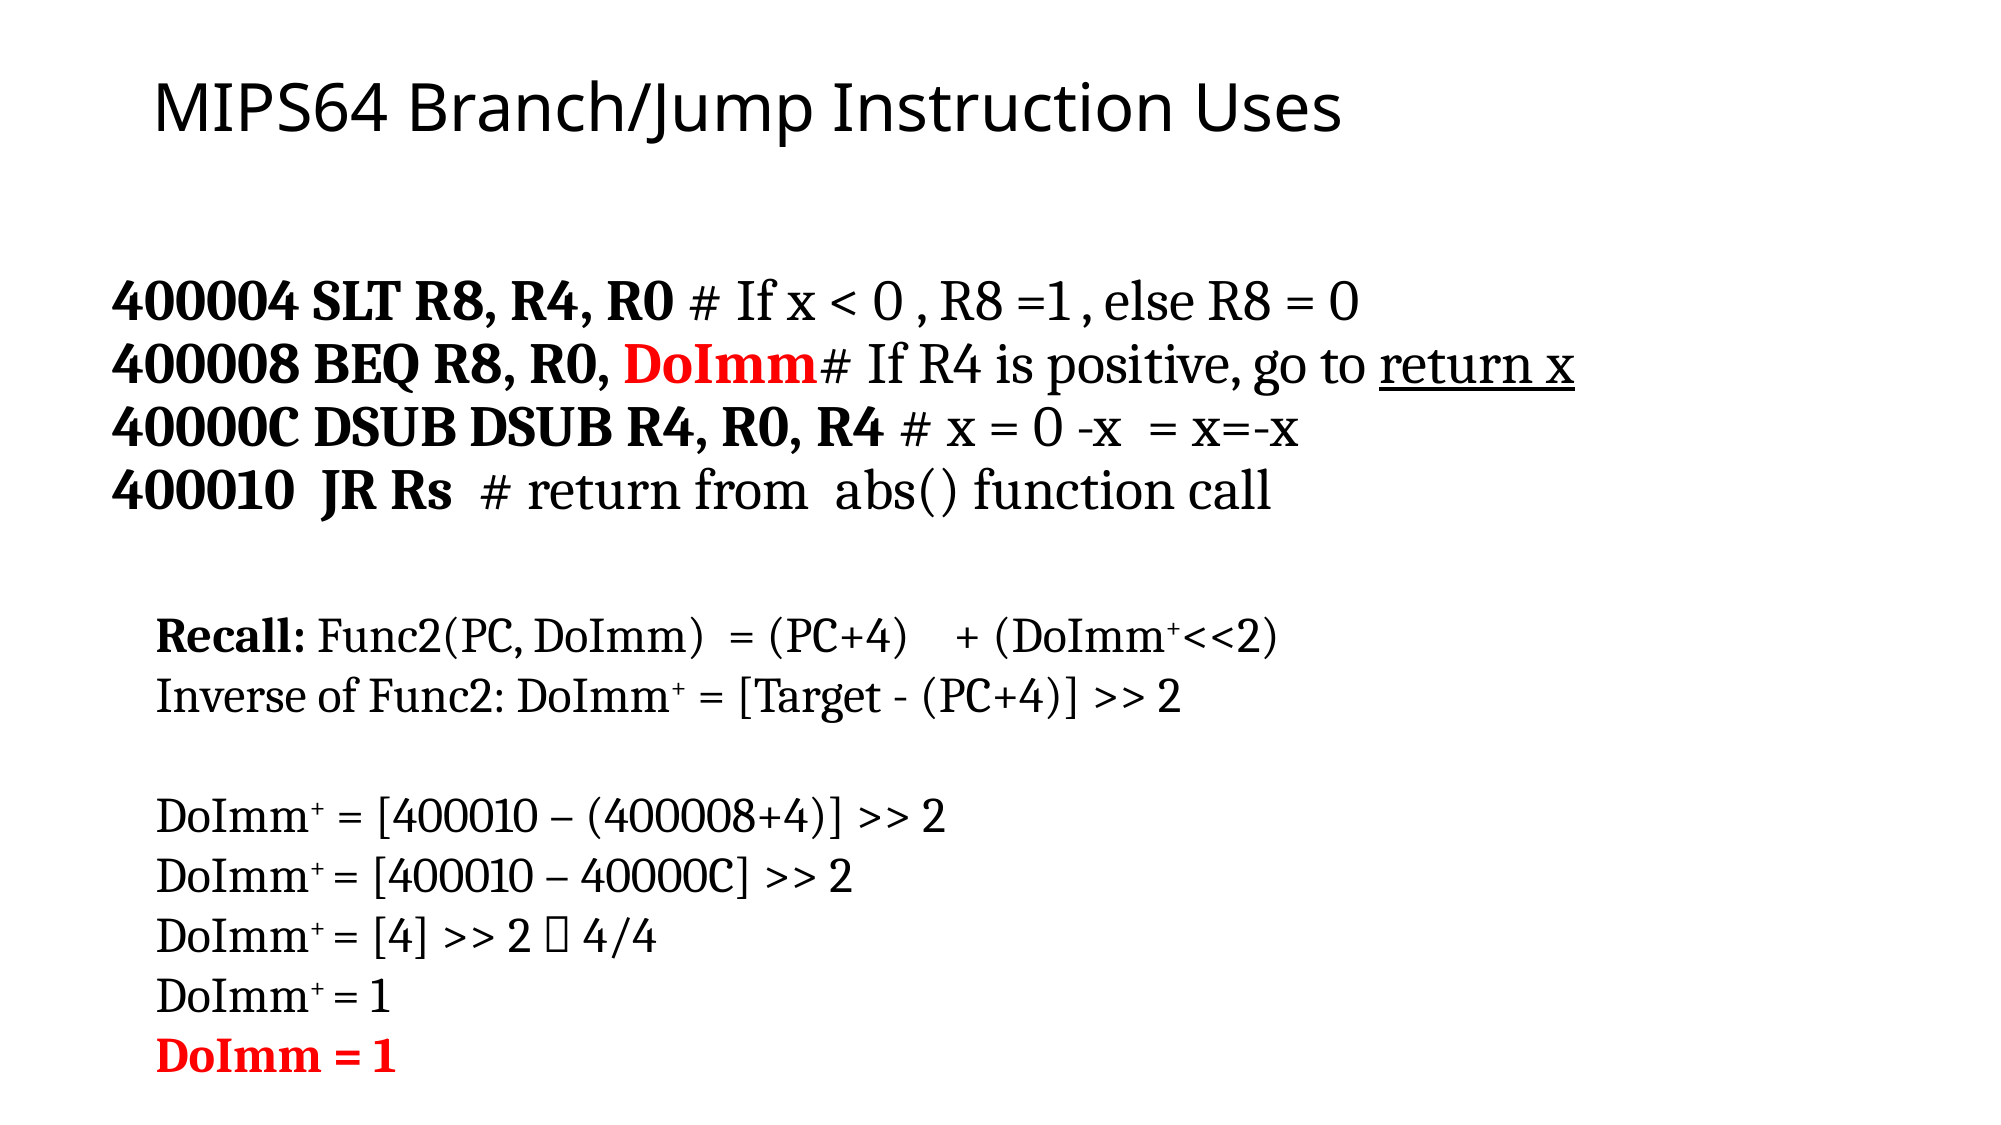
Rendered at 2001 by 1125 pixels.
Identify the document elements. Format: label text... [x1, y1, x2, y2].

text_box Recall: Func2(PC, DoImm) = (PC+4) + (DoImm+<<2) Inverse of Func2: DoImm+ = [Target - (PC+4)] >> 2 DoImm+ = [400010 – (400008+4)] >> 2 DoImm+ = [400010 – 40000C] >> 2 DoImm+ = [4] >> 2  4/4 DoImm+ = 1 DoImm = 1 [140, 594, 1486, 1125]
title MIPS64 Branch/Jump Instruction Uses [137, 59, 1863, 161]
text_box 400004 SLT R8, R4, R0 # If x < 0 , R8 =1 , else R8 = 0 400008 BEQ R8, R0, DoImm# If R4 is positive, go to return x 40000C DSUB DSUB R4, R0, R4 # x = 0 -x = x=-x 400010 JR Rs # return from abs() function call [101, 258, 1690, 794]
